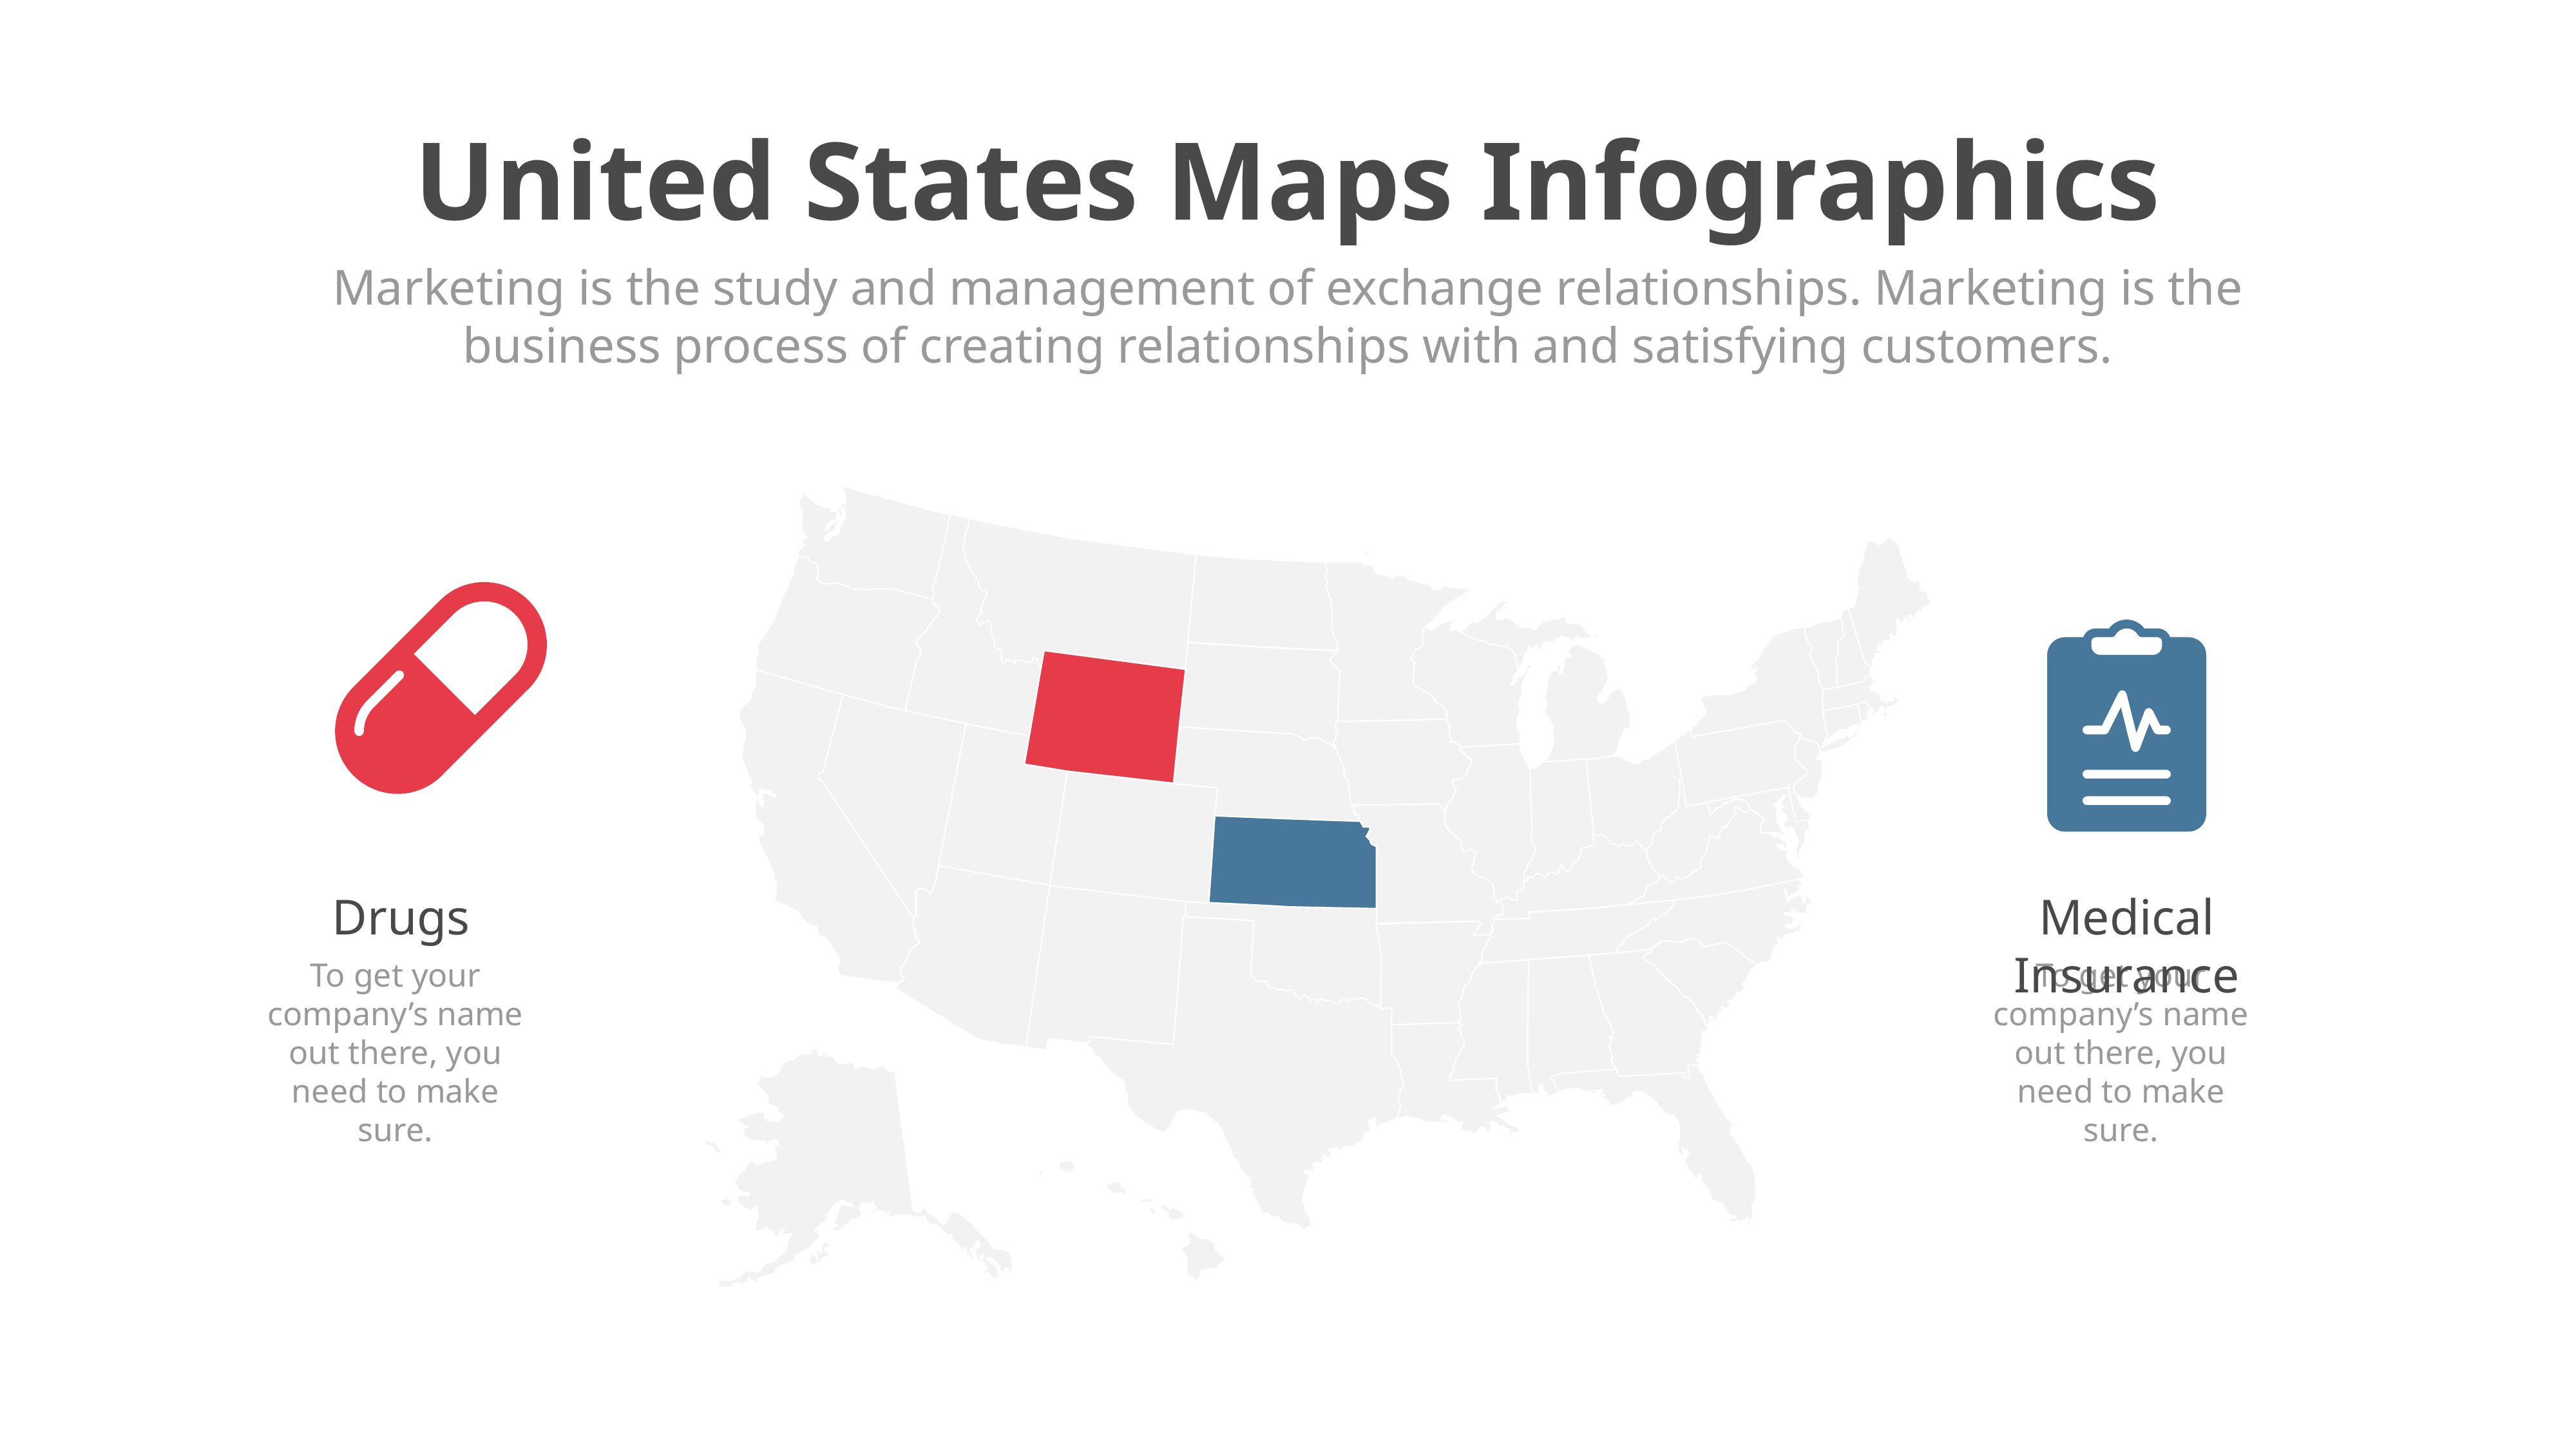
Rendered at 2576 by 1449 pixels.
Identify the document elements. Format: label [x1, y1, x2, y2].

text_box [243, 881, 559, 1116]
text_box [2047, 620, 2207, 832]
text_box [281, 108, 2295, 379]
text_box [705, 486, 1931, 1287]
text_box [335, 582, 547, 794]
text_box [1918, 881, 2336, 1116]
